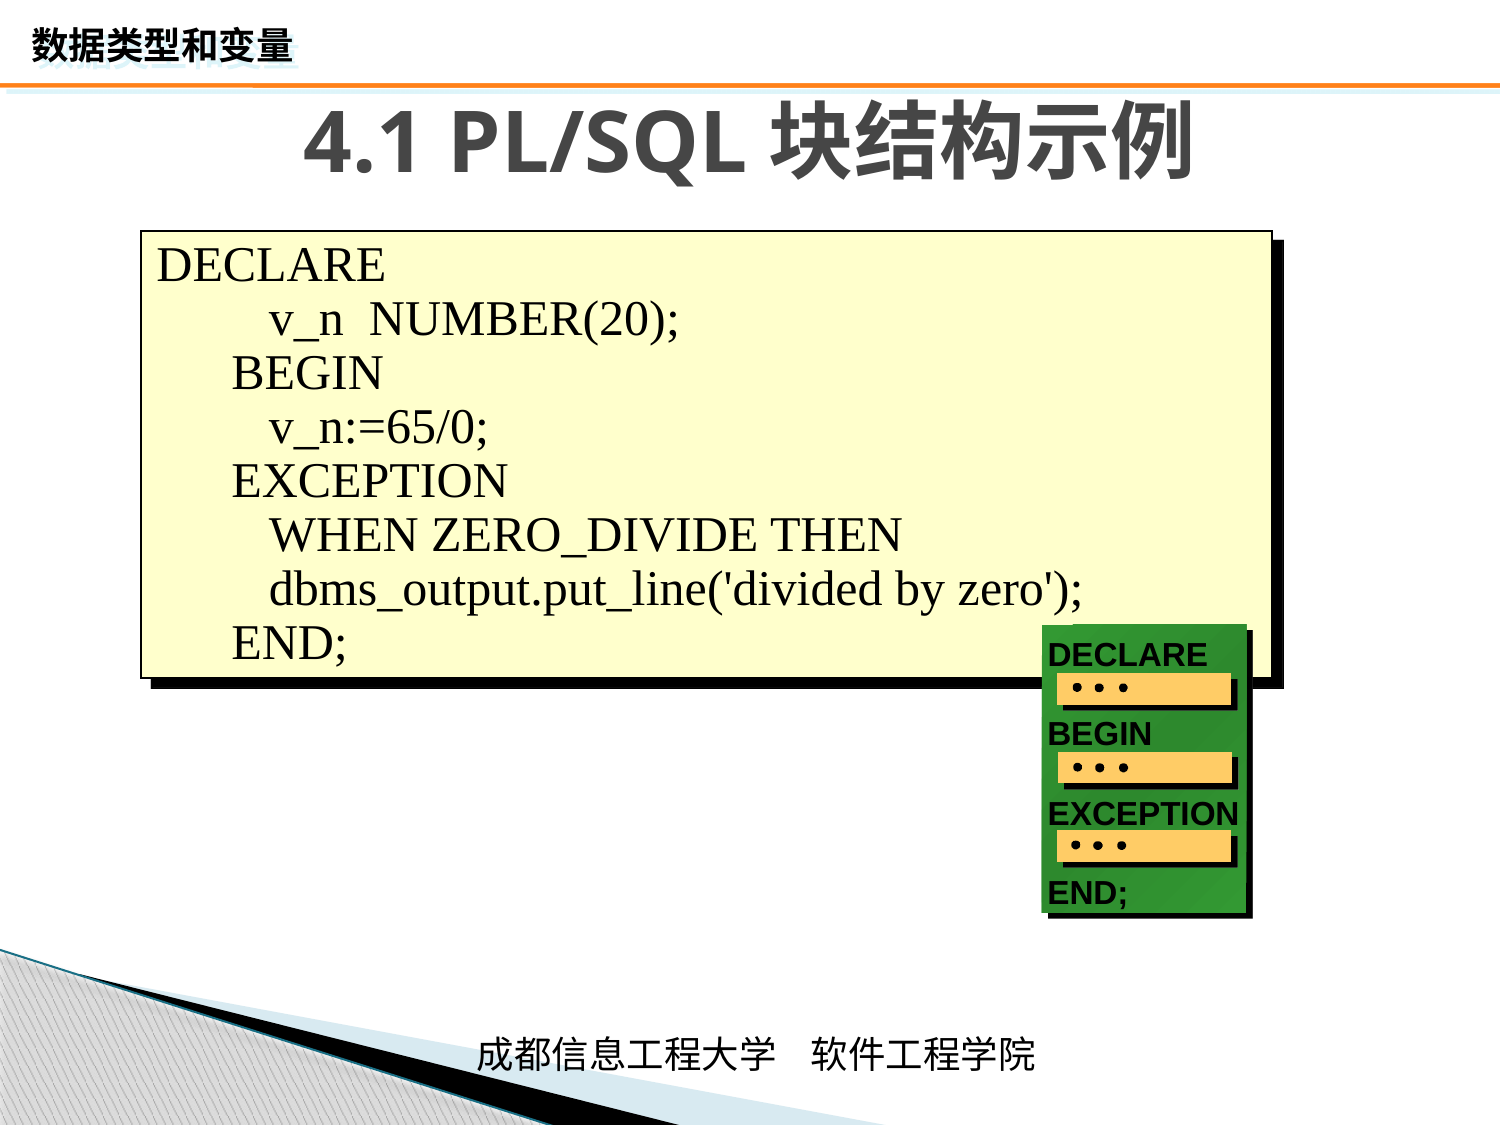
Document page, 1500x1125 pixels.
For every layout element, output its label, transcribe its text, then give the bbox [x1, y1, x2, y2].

text_box DECLARE v_n NUMBER(20); BEGIN v_n:=65/0; EXCEPTION WHEN ZERO_DIVIDE THEN dbms_output.put_line('divided by zero'); END; [141, 230, 1273, 678]
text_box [1035, 624, 1253, 918]
title 4.1 PL/SQL块结构示例 [75, 45, 1425, 233]
